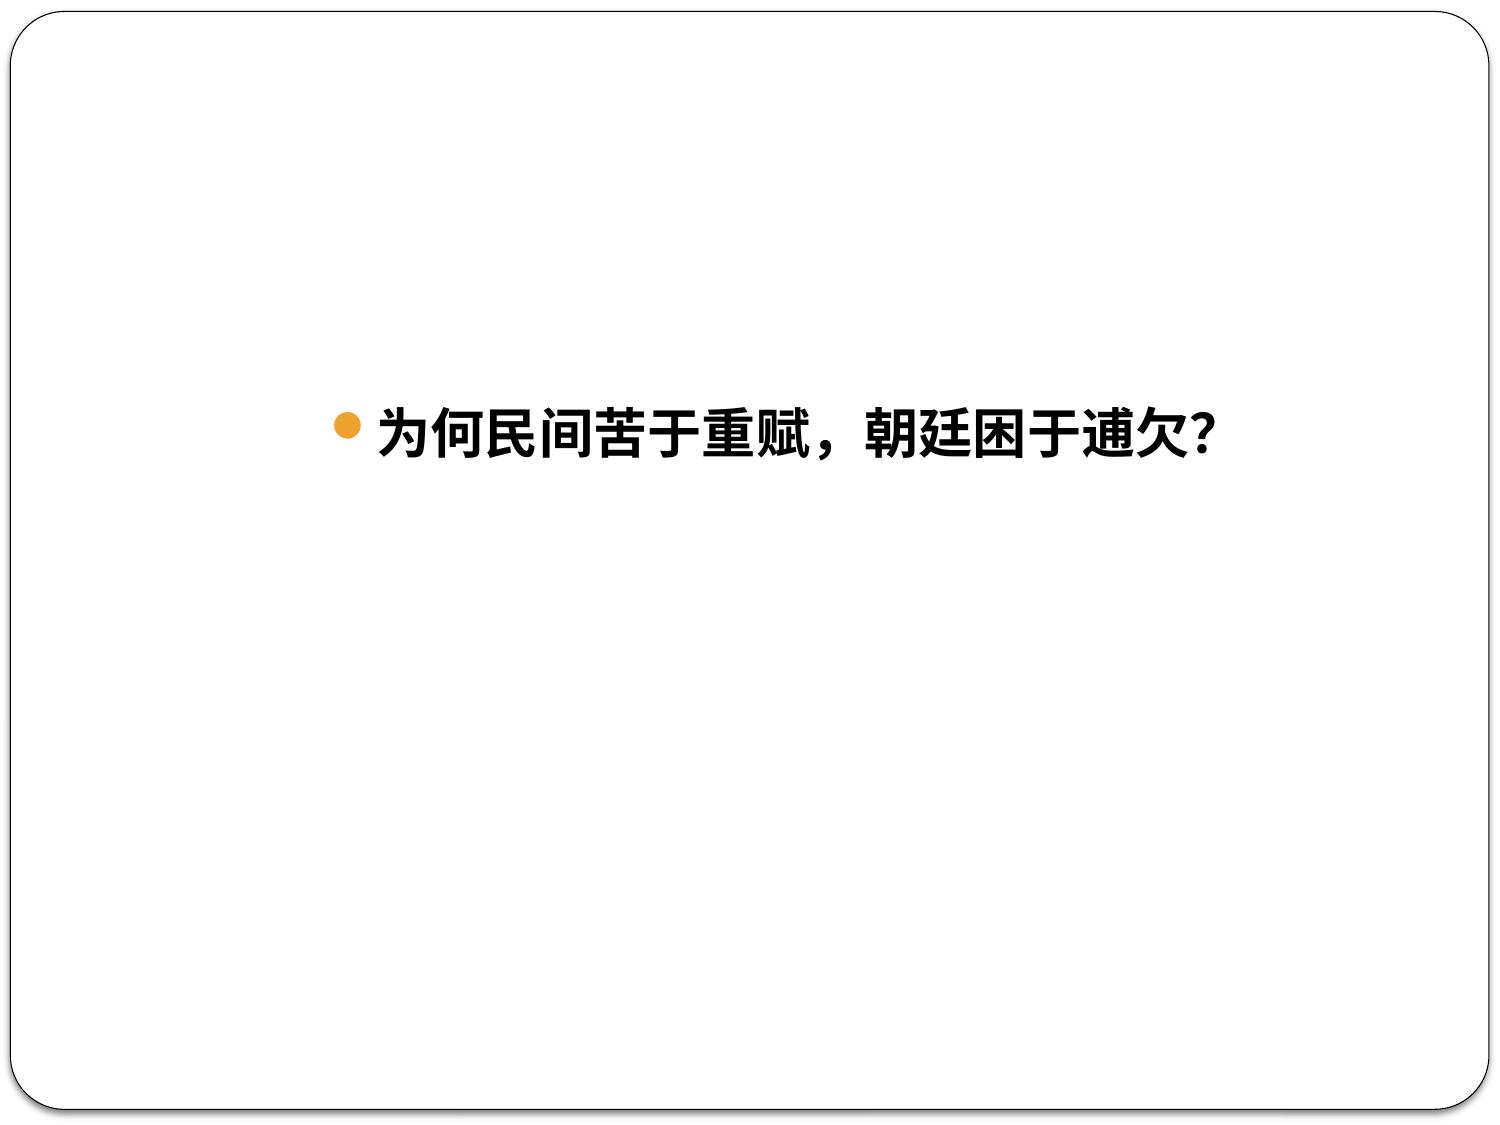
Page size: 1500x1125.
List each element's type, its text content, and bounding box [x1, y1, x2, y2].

list 为何民间苦于重赋，朝廷困于逋欠？ [149, 237, 1426, 988]
